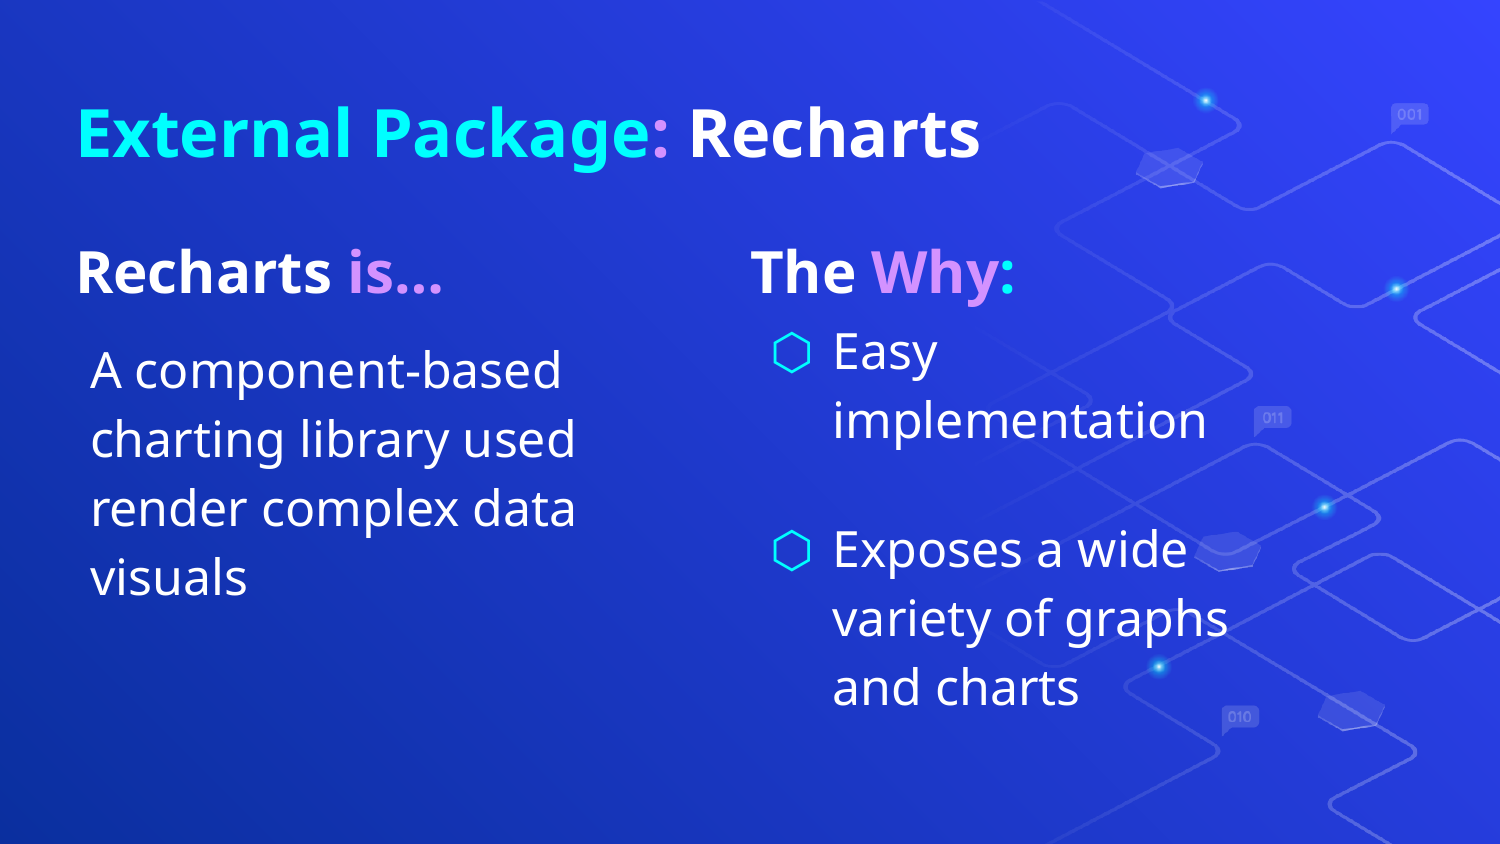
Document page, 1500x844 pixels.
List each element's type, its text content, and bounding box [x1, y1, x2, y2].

text_box Recharts is… [74, 224, 606, 306]
list A component-based charting library used render complex data visuals [75, 315, 645, 825]
text_box The Why: [749, 224, 1369, 306]
title External Package: Recharts [75, 30, 1371, 171]
list Easy implementation Exposes a wide variety of graphs and charts [750, 295, 1320, 806]
picture [0, 0, 1500, 844]
